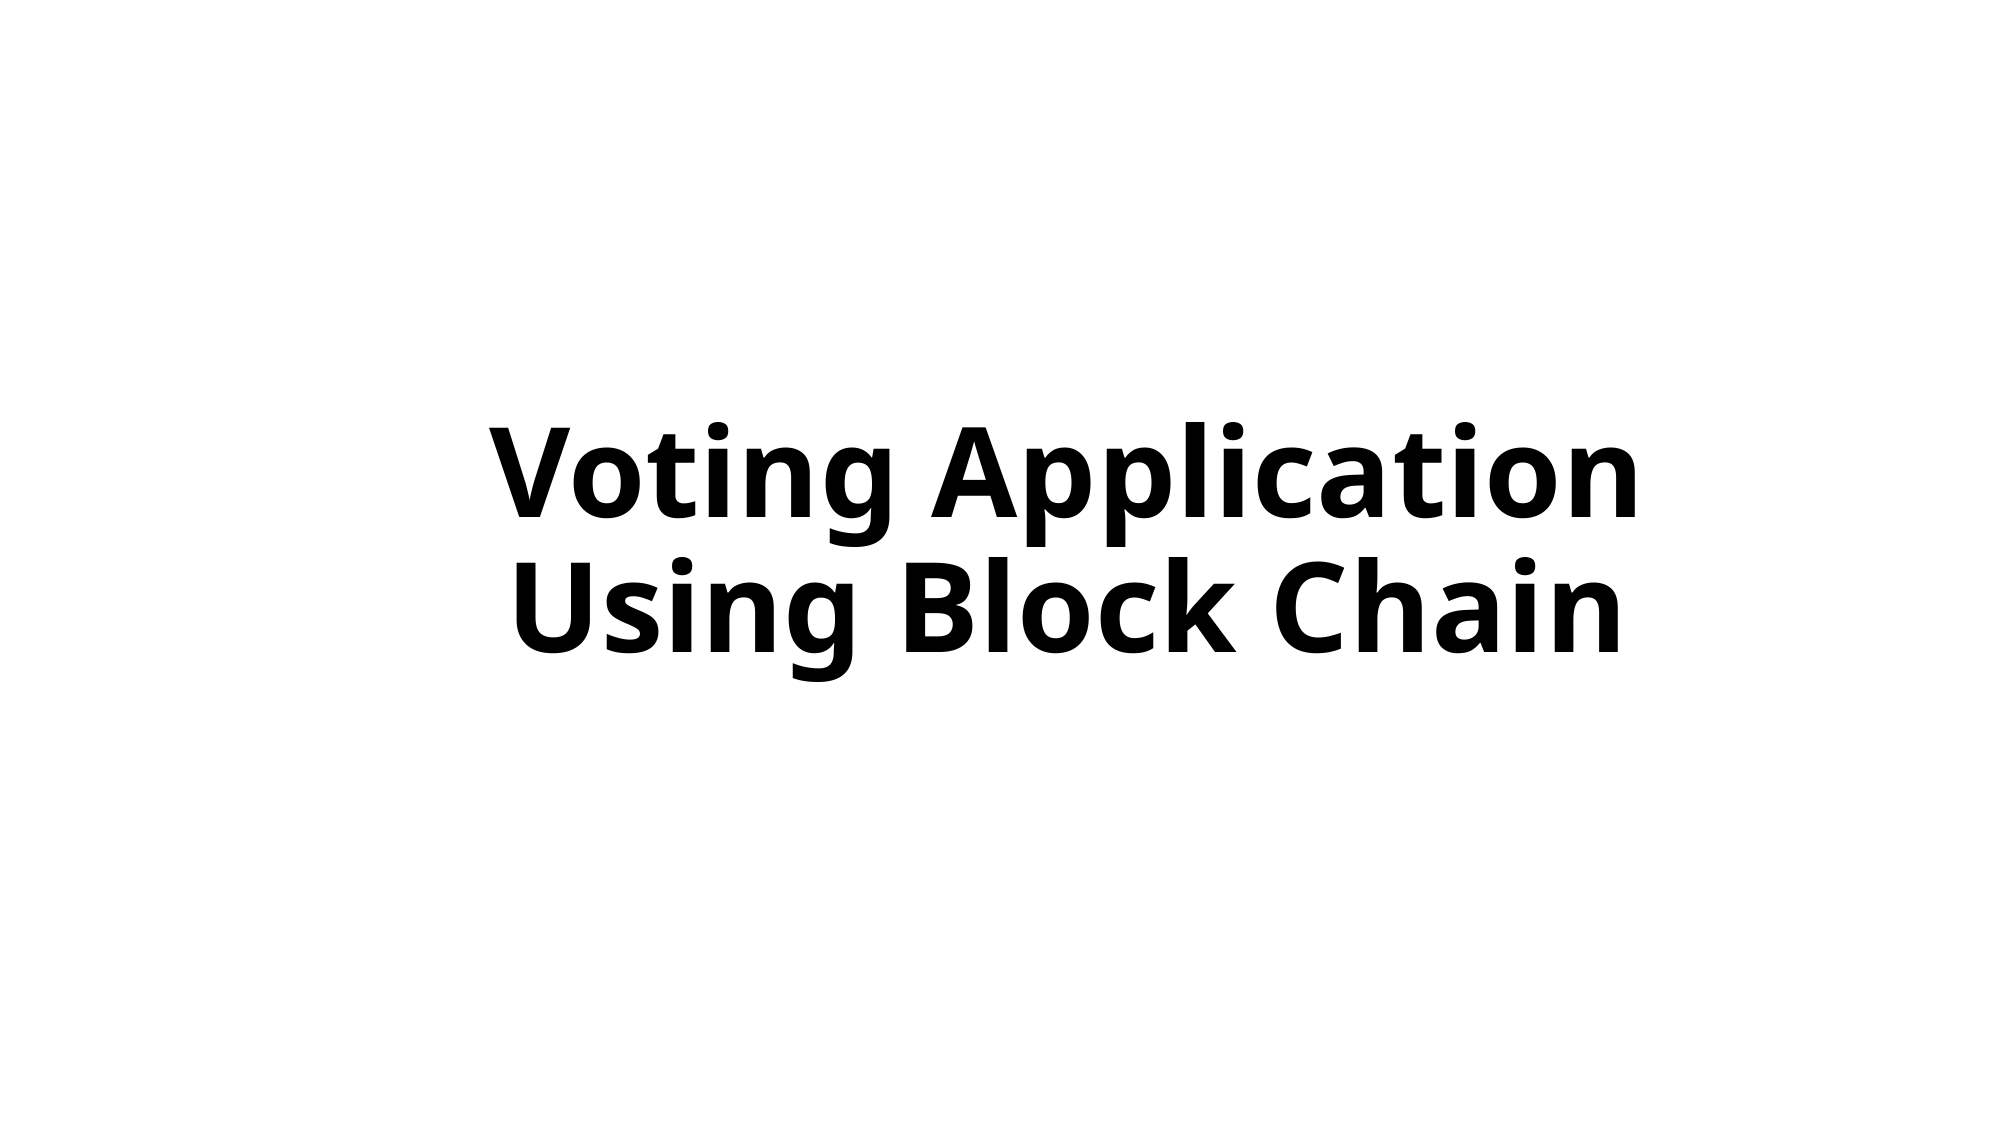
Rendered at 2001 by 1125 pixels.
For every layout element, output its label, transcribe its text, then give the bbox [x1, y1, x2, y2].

title Voting Application Using Block Chain [317, 295, 1818, 687]
